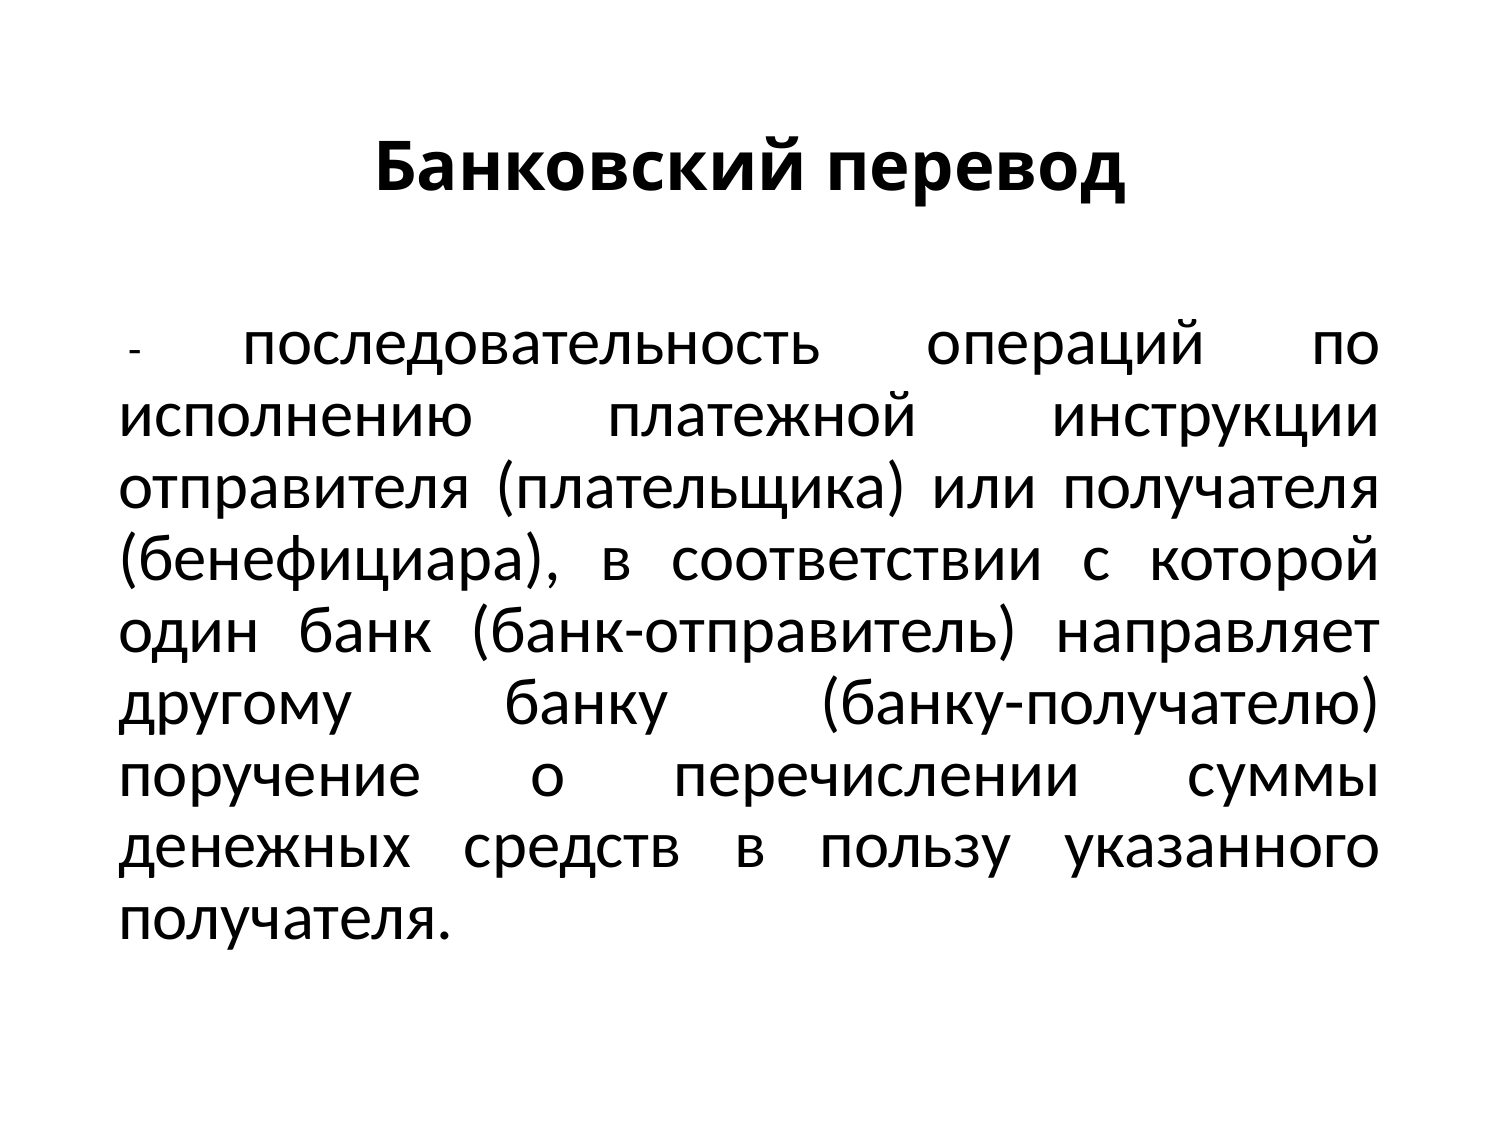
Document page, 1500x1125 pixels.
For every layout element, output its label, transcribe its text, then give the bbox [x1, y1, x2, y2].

list - последовательность операций по исполнению платежной инструкции отправителя (плательщика) или получателя (бенефициара), в соответствии с которой один банк (банк-отправитель) направляет другому банку (банку-получателю) поручение о перечислении суммы денежных средств в пользу указанного получателя. [103, 299, 1397, 1014]
title Банковский перевод [103, 59, 1397, 278]
